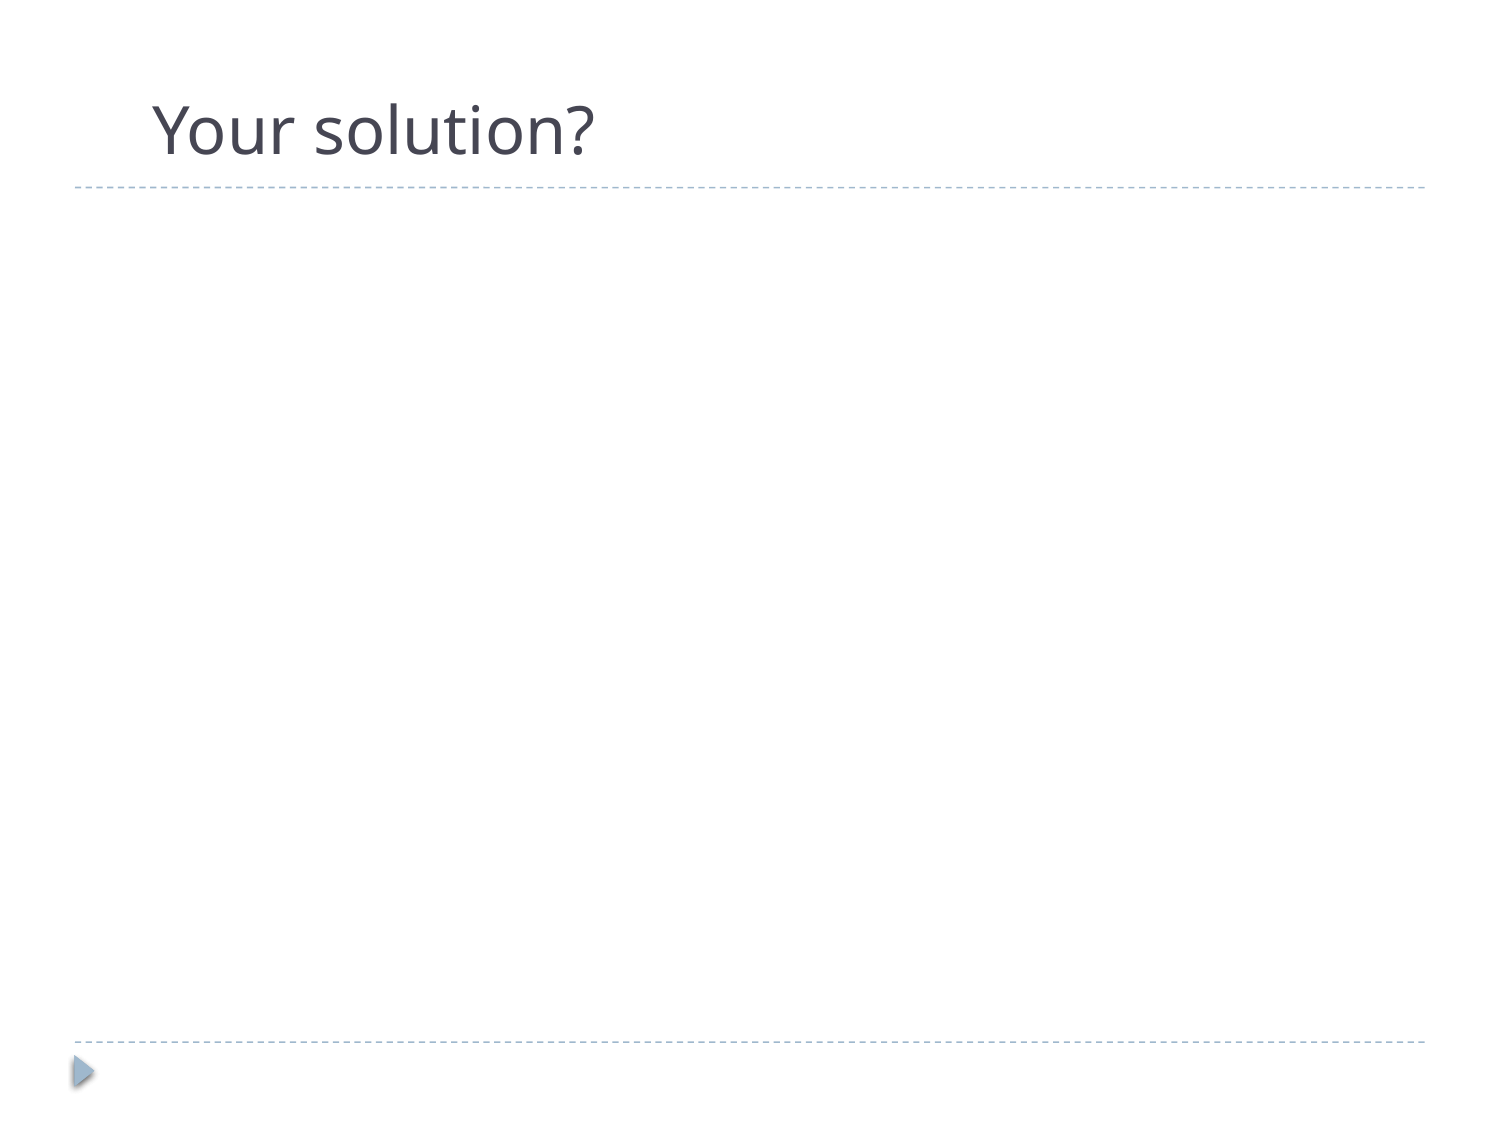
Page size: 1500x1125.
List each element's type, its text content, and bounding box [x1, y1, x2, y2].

title Your solution? [137, 49, 1413, 176]
